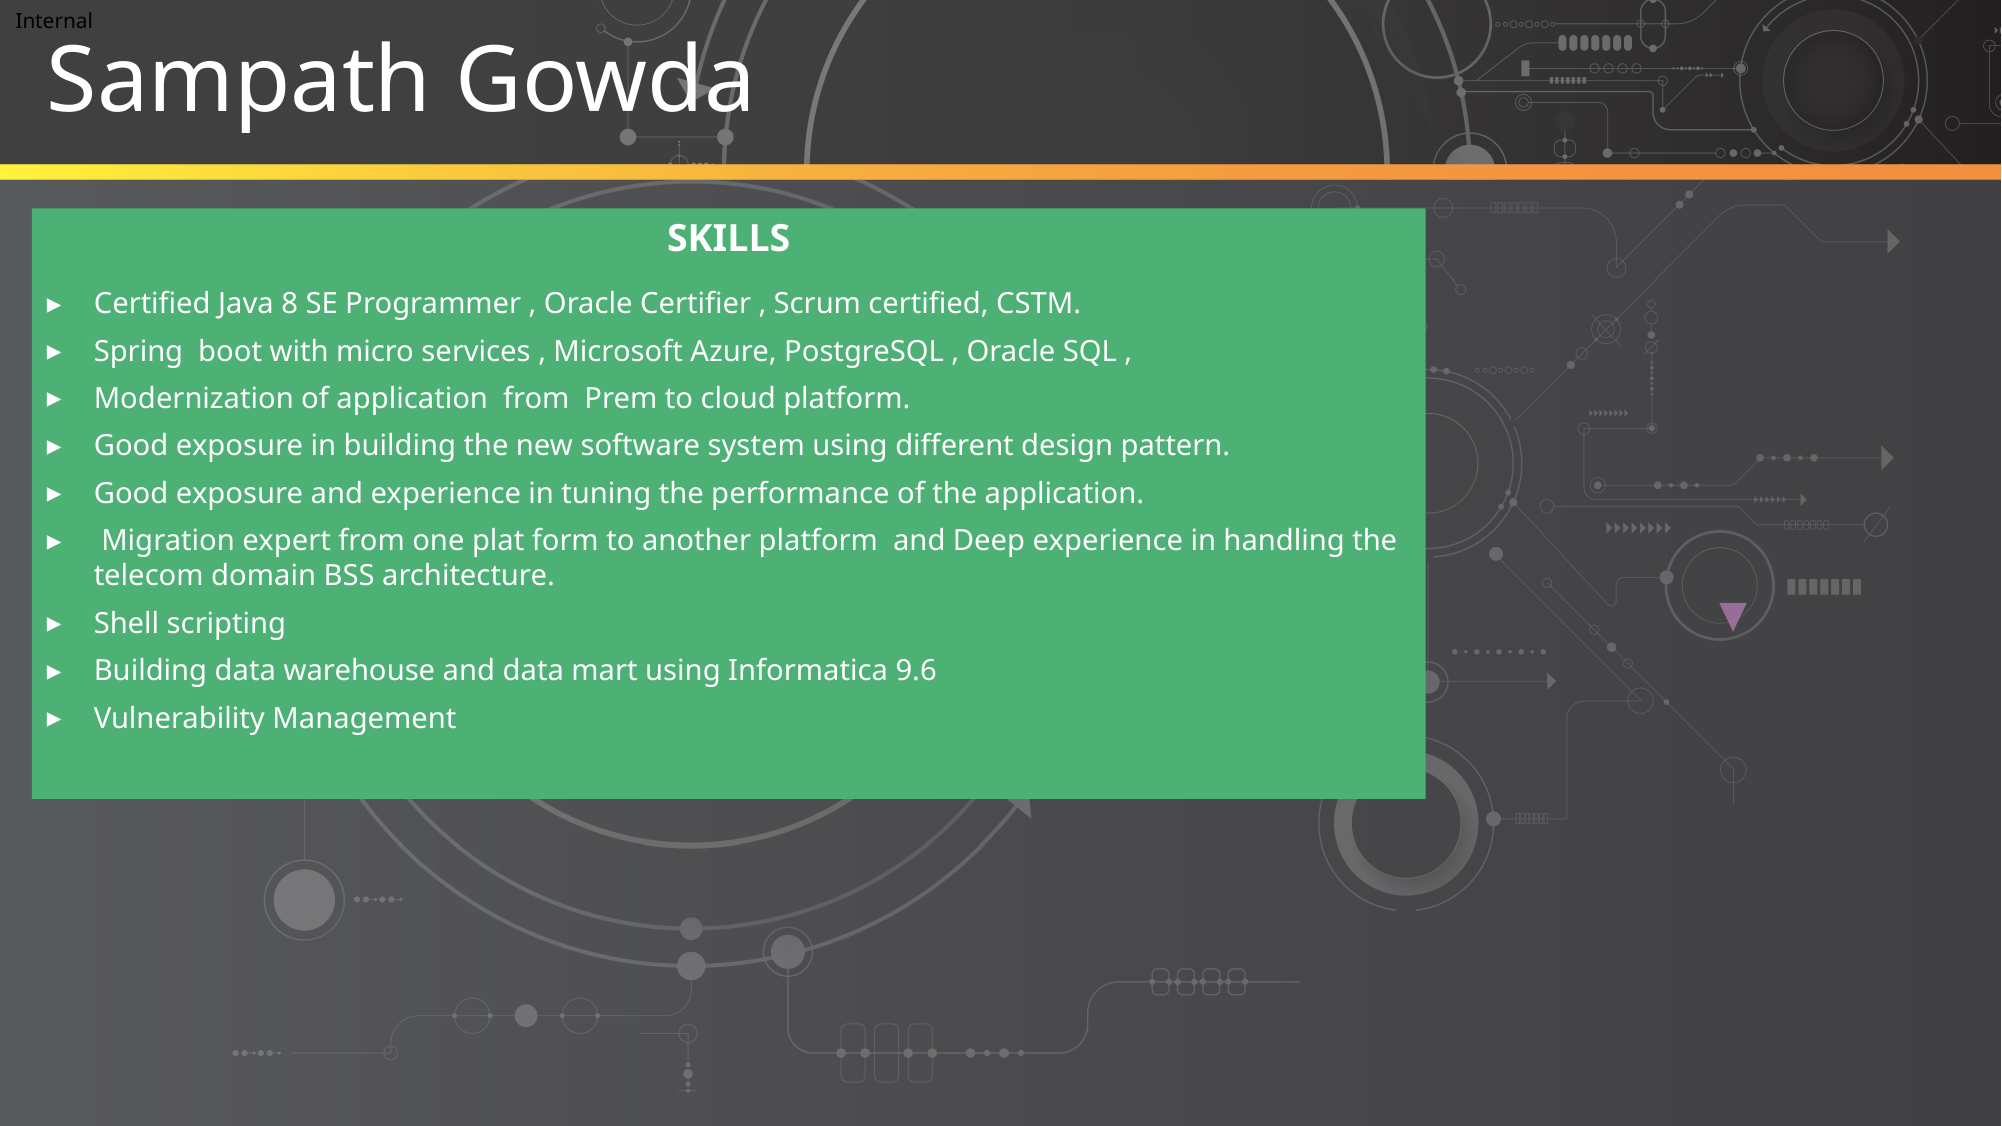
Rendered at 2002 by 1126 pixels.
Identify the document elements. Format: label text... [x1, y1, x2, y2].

text_box Sampath Gowda [31, 3, 1872, 161]
picture [0, 0, 2001, 1126]
text_box [1717, 601, 1749, 635]
text_box SKILLS Certified Java 8 SE Programmer , Oracle Certifier , Scrum certified, CSTM. Spring boot with micro services , Microsoft Azure, PostgreSQL , Oracle SQL , Modernization of application from Prem to cloud platform. Good exposure in building the new software system using different design pattern. Good exposure and experience in tuning the performance of the application. Migration expert from one plat form to another platform and Deep experience in handling the telecom domain BSS architecture. Shell scripting Building data warehouse and data mart using Informatica 9.6 Vulnerability Management [31, 207, 1427, 800]
